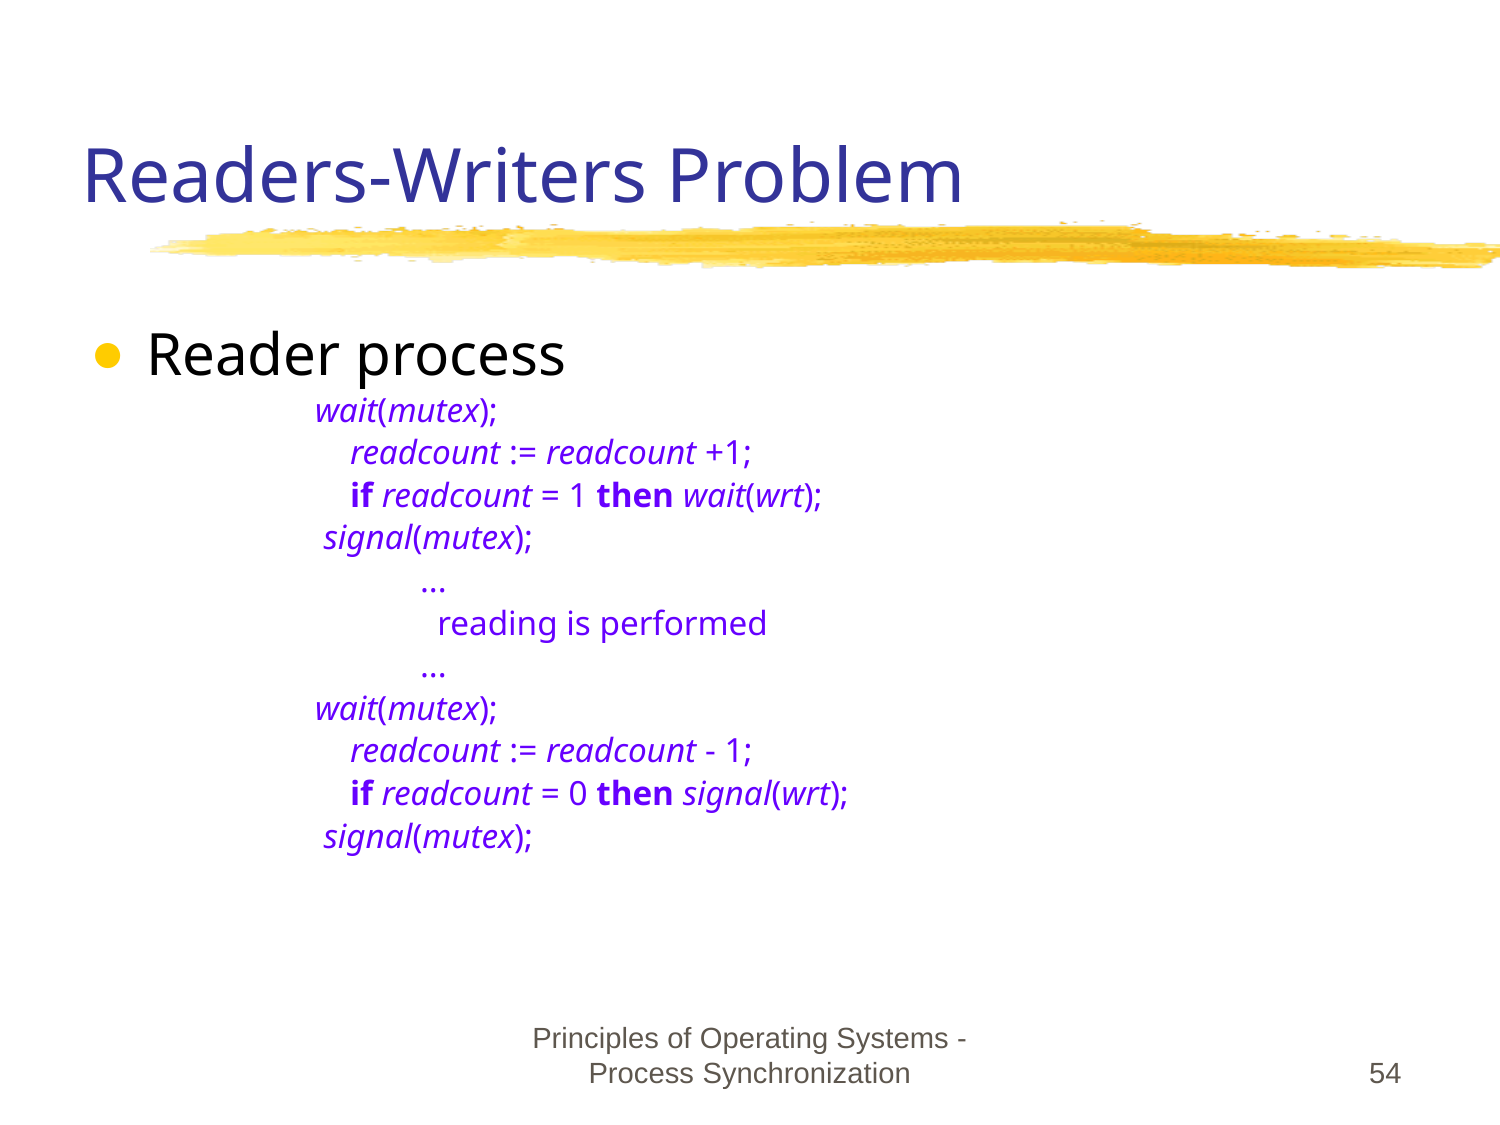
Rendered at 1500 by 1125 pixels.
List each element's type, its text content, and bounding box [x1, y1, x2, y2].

picture [150, 215, 1500, 279]
text_box ‹#› [1104, 1021, 1417, 1097]
title Readers-Writers Problem [66, 37, 1342, 225]
list Reader process wait(mutex); readcount := readcount +1; if readcount = 1 then wait(wrt); signal(mutex); ... reading is performed ... wait(mutex); readcount := readcount - 1; if readcount = 0 then signal(wrt); signal(mutex); [75, 309, 1417, 994]
text_box Principles of Operating Systems - Process Synchronization [512, 1021, 988, 1097]
